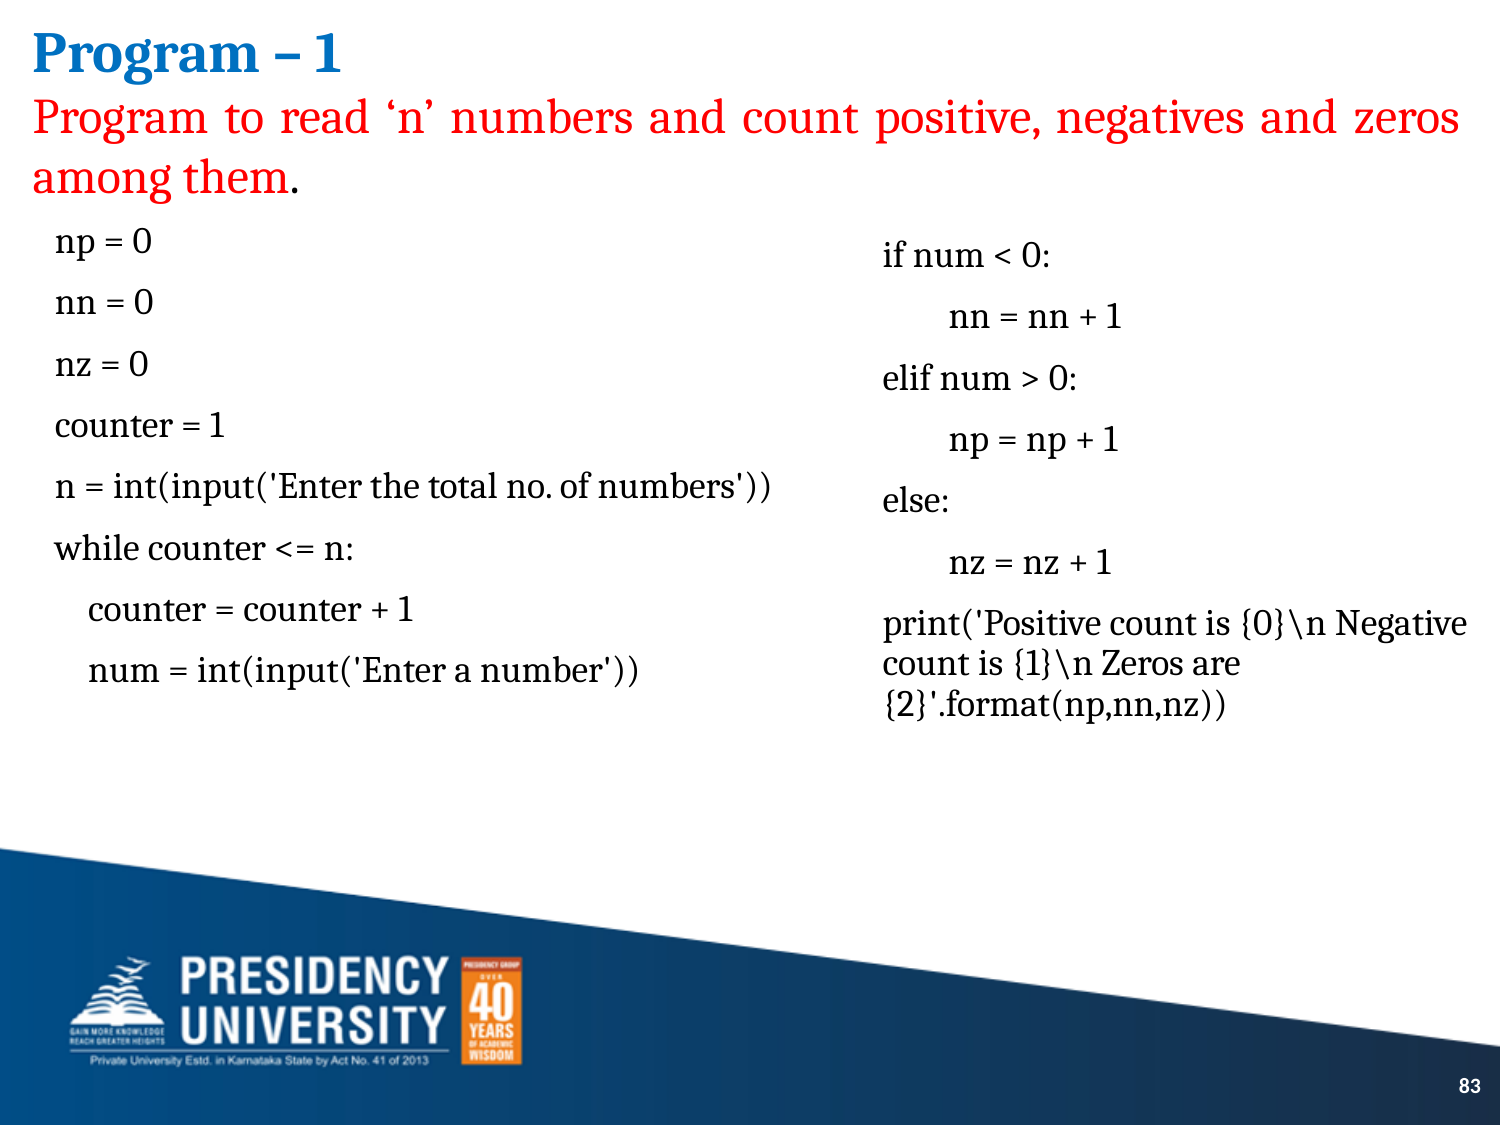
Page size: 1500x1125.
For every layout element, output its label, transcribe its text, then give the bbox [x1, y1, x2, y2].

list np = 0 nn = 0 nz = 0 counter = 1 n = int(input('Enter the total no. of numbers')) while counter <= n: counter = counter + 1 num = int(input('Enter a number')) [40, 213, 820, 779]
picture [0, 845, 1500, 1125]
slide_number 83 [1158, 1054, 1496, 1115]
text_box Program – 1 Program to read ‘n’ numbers and count positive, negatives and zeros among them. [17, 6, 1475, 212]
text_box if num < 0: nn = nn + 1 elif num > 0: np = np + 1 else: nz = nz + 1 print('Positive count is {0}\n Negative count is {1}\n Zeros are {2}'.format(np,nn,nz)) [867, 227, 1500, 898]
